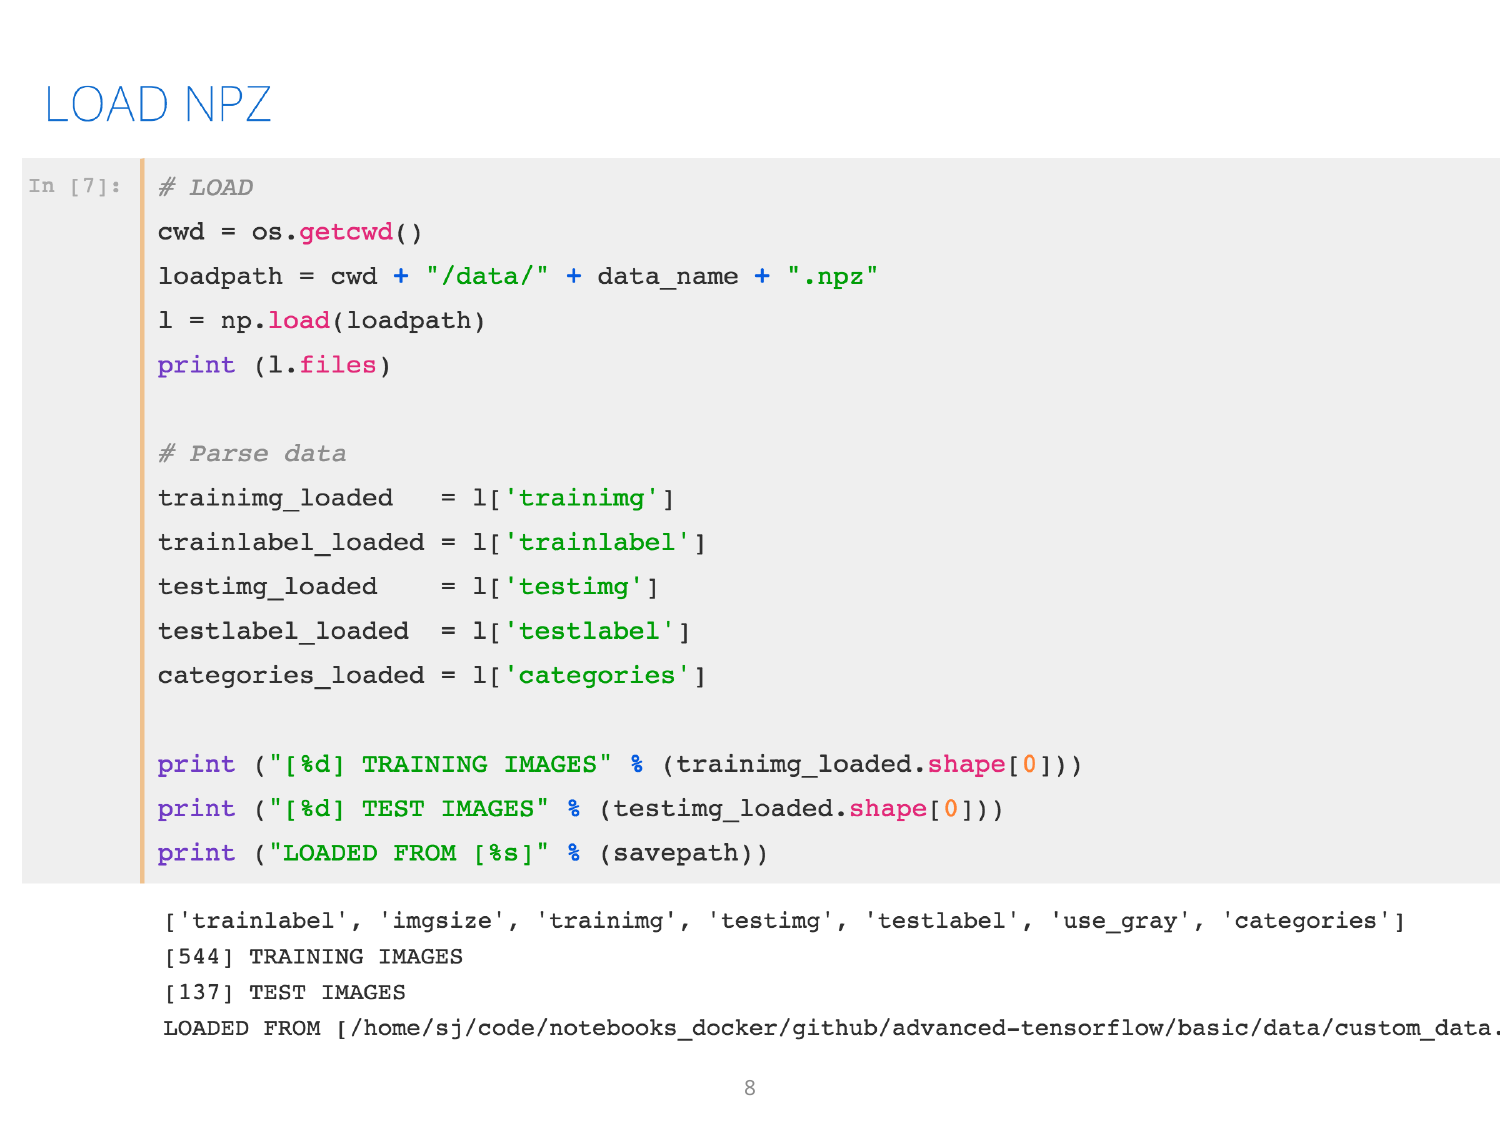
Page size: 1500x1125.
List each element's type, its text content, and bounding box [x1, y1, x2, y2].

slide_number 8 [575, 1058, 925, 1119]
picture [0, 76, 1500, 1049]
